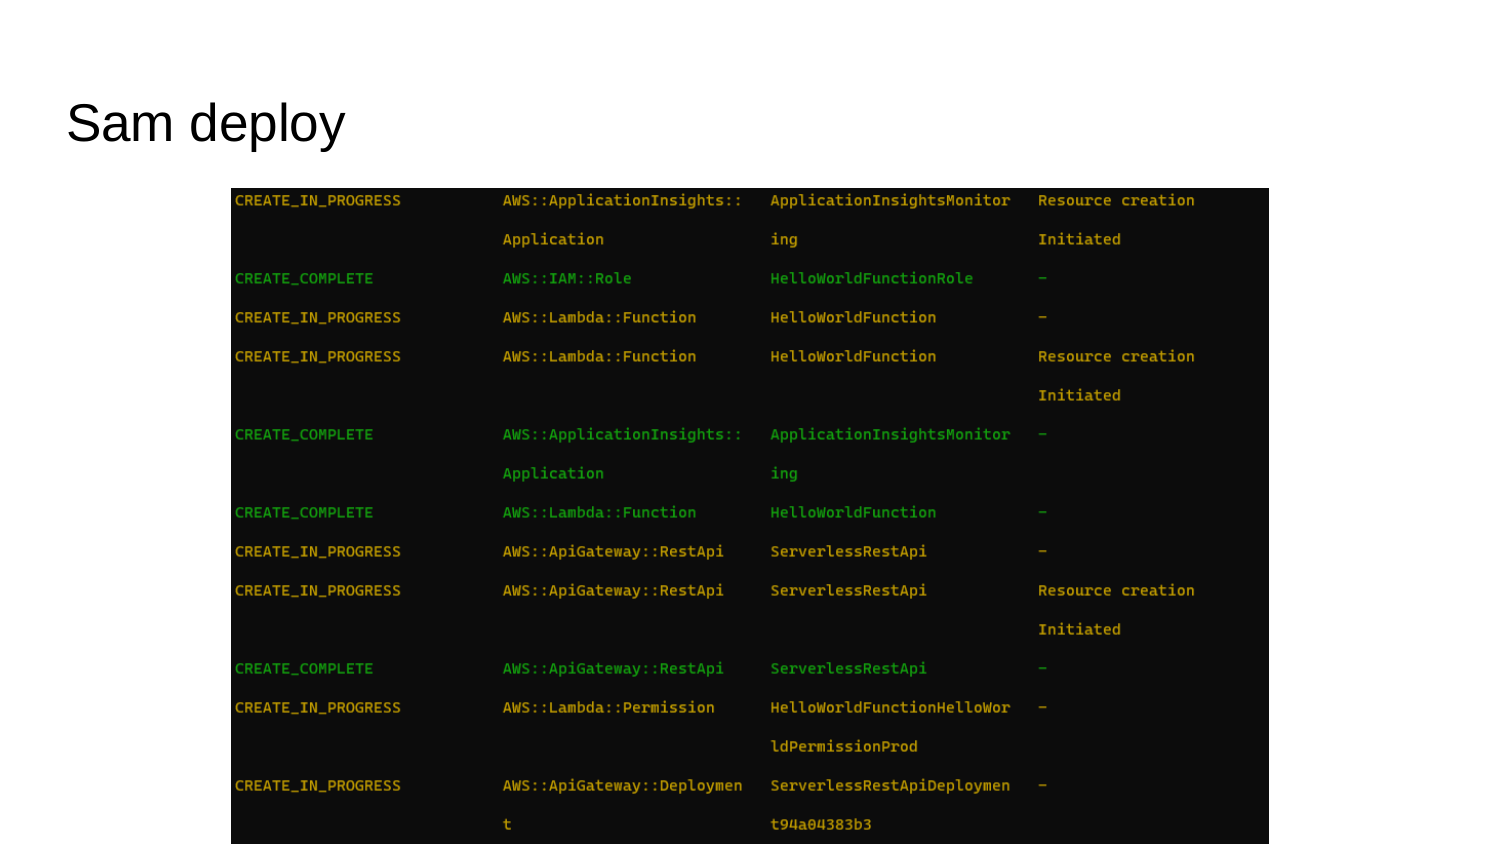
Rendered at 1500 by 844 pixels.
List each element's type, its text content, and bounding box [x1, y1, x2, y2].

title Sam deploy [51, 72, 1449, 167]
picture [231, 188, 1269, 844]
